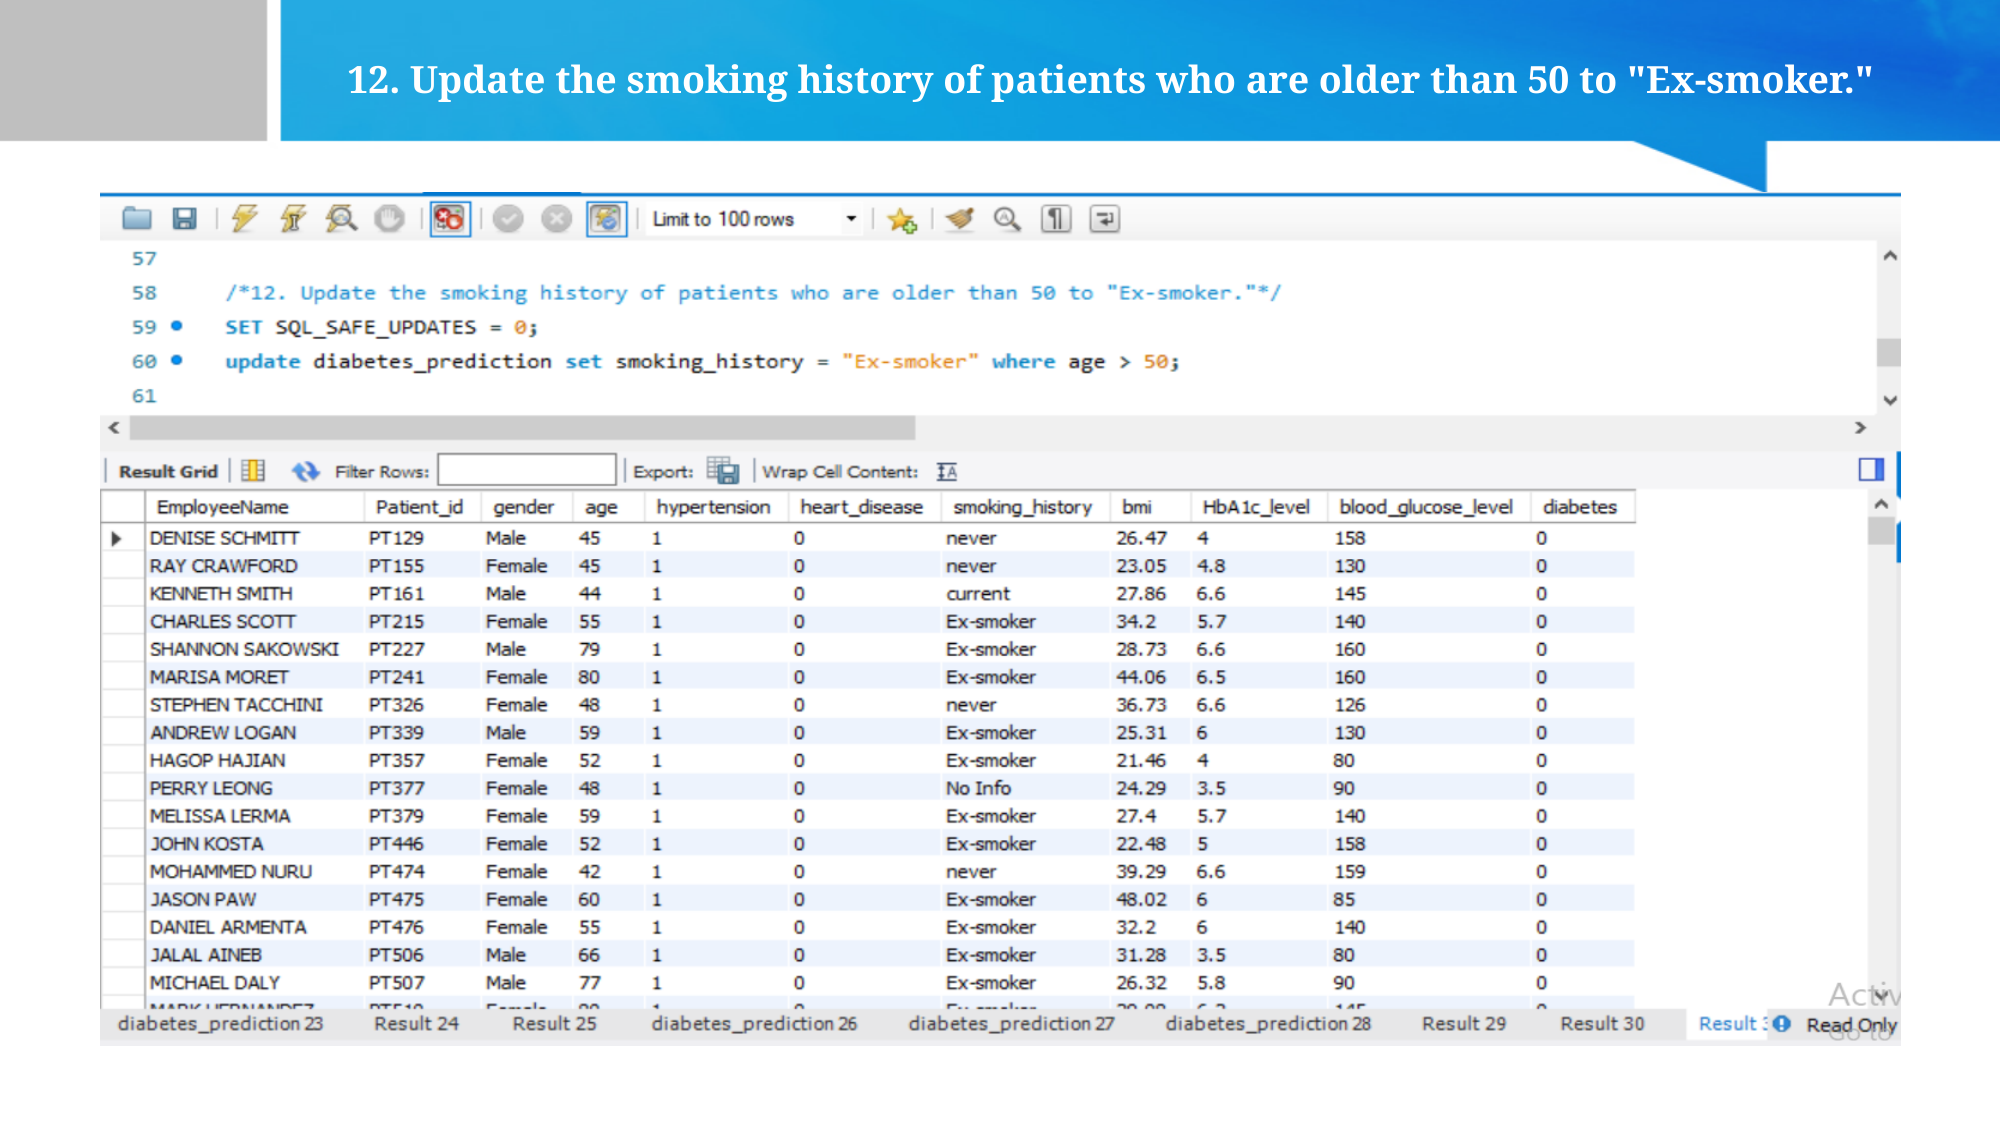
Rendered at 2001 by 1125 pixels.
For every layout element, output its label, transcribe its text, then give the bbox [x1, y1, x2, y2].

title 12. Update the smoking history of patients who are older than 50 to "Ex-smoker." [99, 30, 1901, 127]
picture [0, 0, 2000, 1125]
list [100, 192, 1901, 1046]
